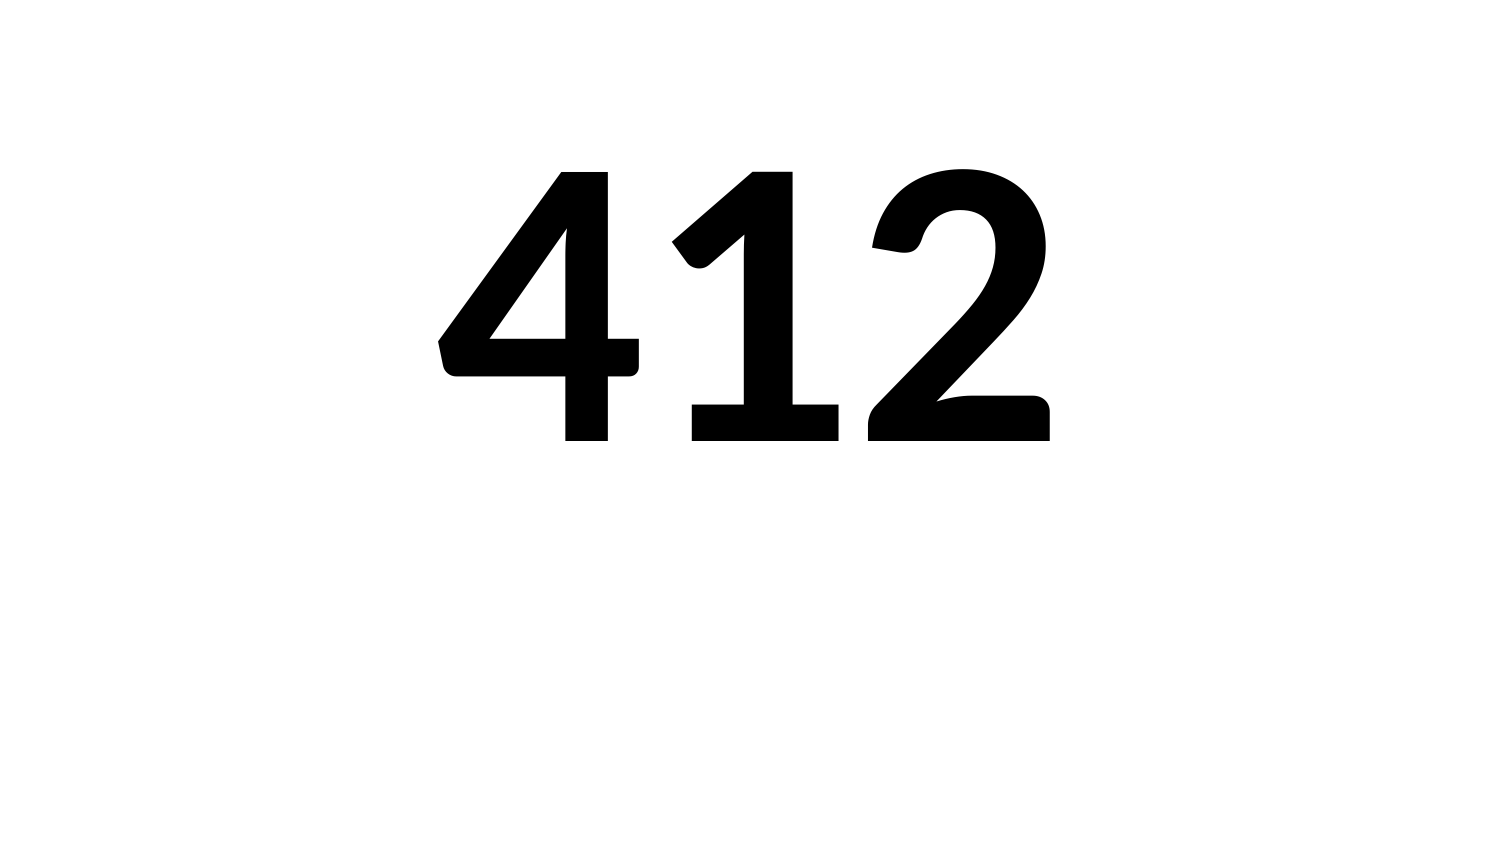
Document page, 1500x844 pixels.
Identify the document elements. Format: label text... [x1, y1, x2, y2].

title 412 [112, 185, 1388, 367]
